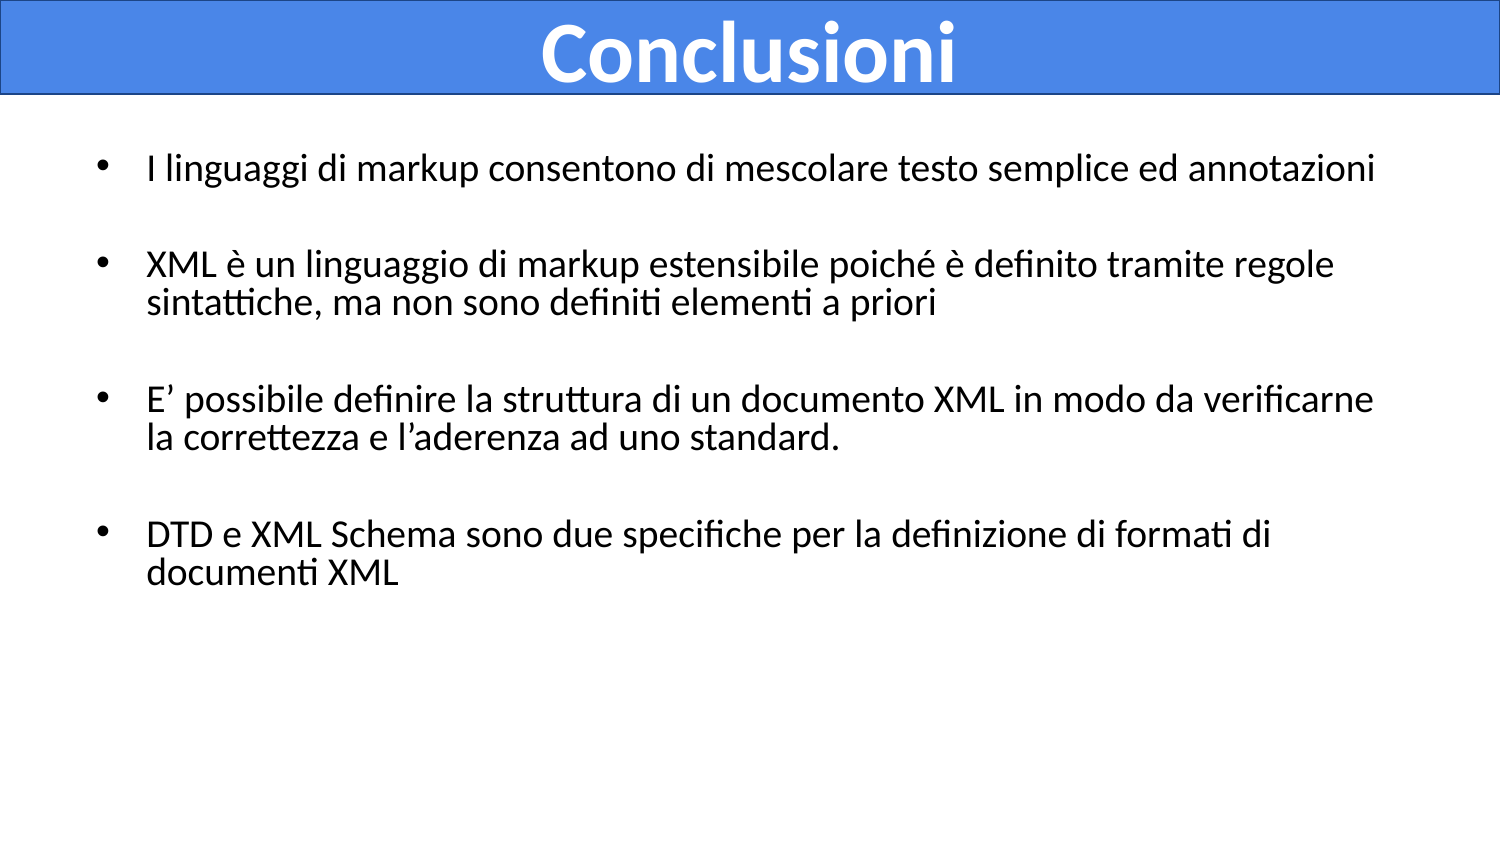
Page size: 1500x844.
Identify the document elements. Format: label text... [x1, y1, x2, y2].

text_box Conclusioni [0, 0, 1500, 94]
list I linguaggi di markup consentono di mescolare testo semplice ed annotazioni XML è un linguaggio di markup estensibile poiché è definito tramite regole sintattiche, ma non sono definiti elementi a priori E’ possibile definire la struttura di un documento XML in modo da verificarne la correttezza e l’aderenza ad uno standard. DTD e XML Schema sono due specifiche per la definizione di formati di documenti XML [75, 143, 1425, 701]
